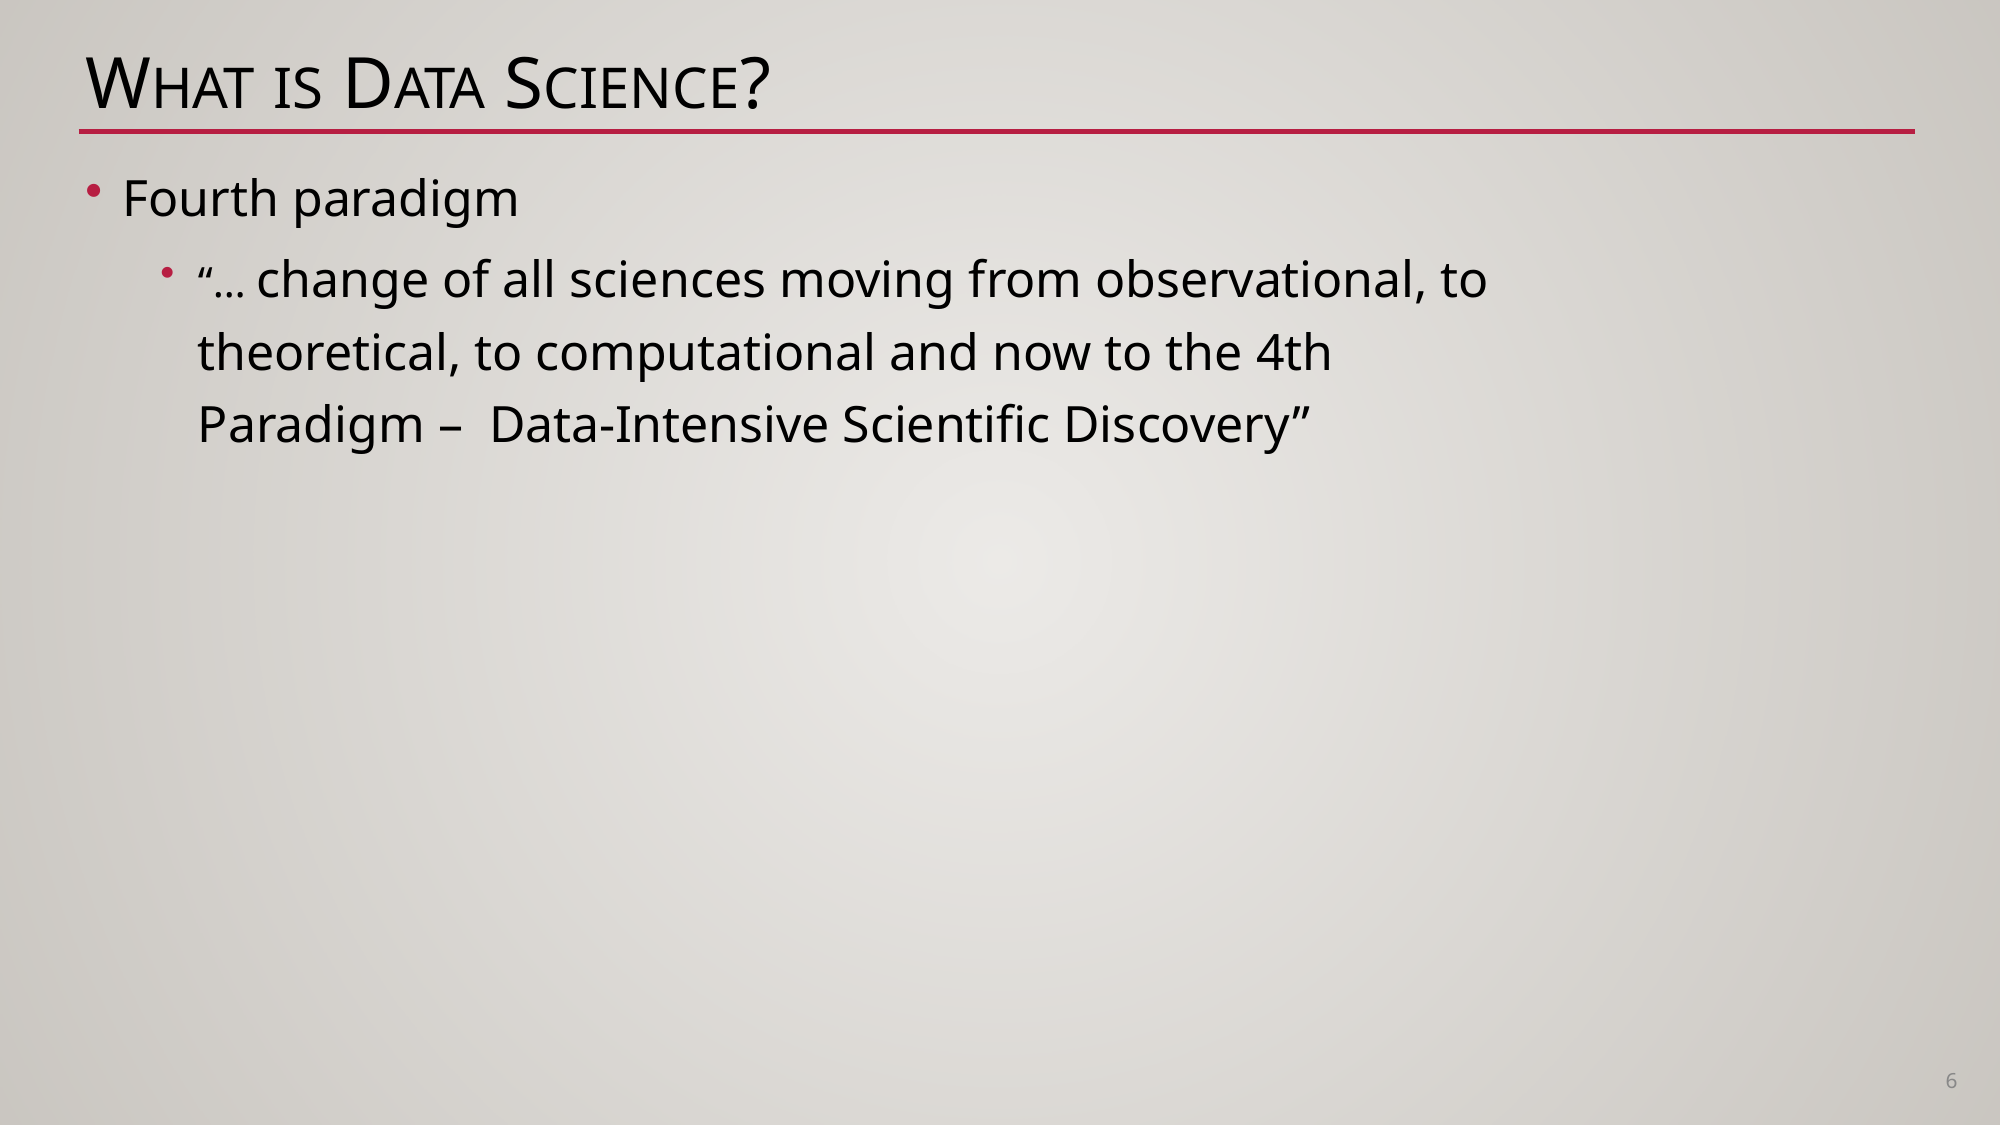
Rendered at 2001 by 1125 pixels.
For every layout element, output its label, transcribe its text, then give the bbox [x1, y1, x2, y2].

slide_number 6 [1939, 1070, 1976, 1125]
text_box Fourth paradigm “… change of all sciences moving from observational, to theoretical, to computational and now to the 4th Paradigm – Data-Intensive Scientific Discovery” [83, 143, 1521, 453]
title WHAT IS DATA SCIENCE? [83, 35, 835, 143]
picture [0, 0, 2000, 1125]
